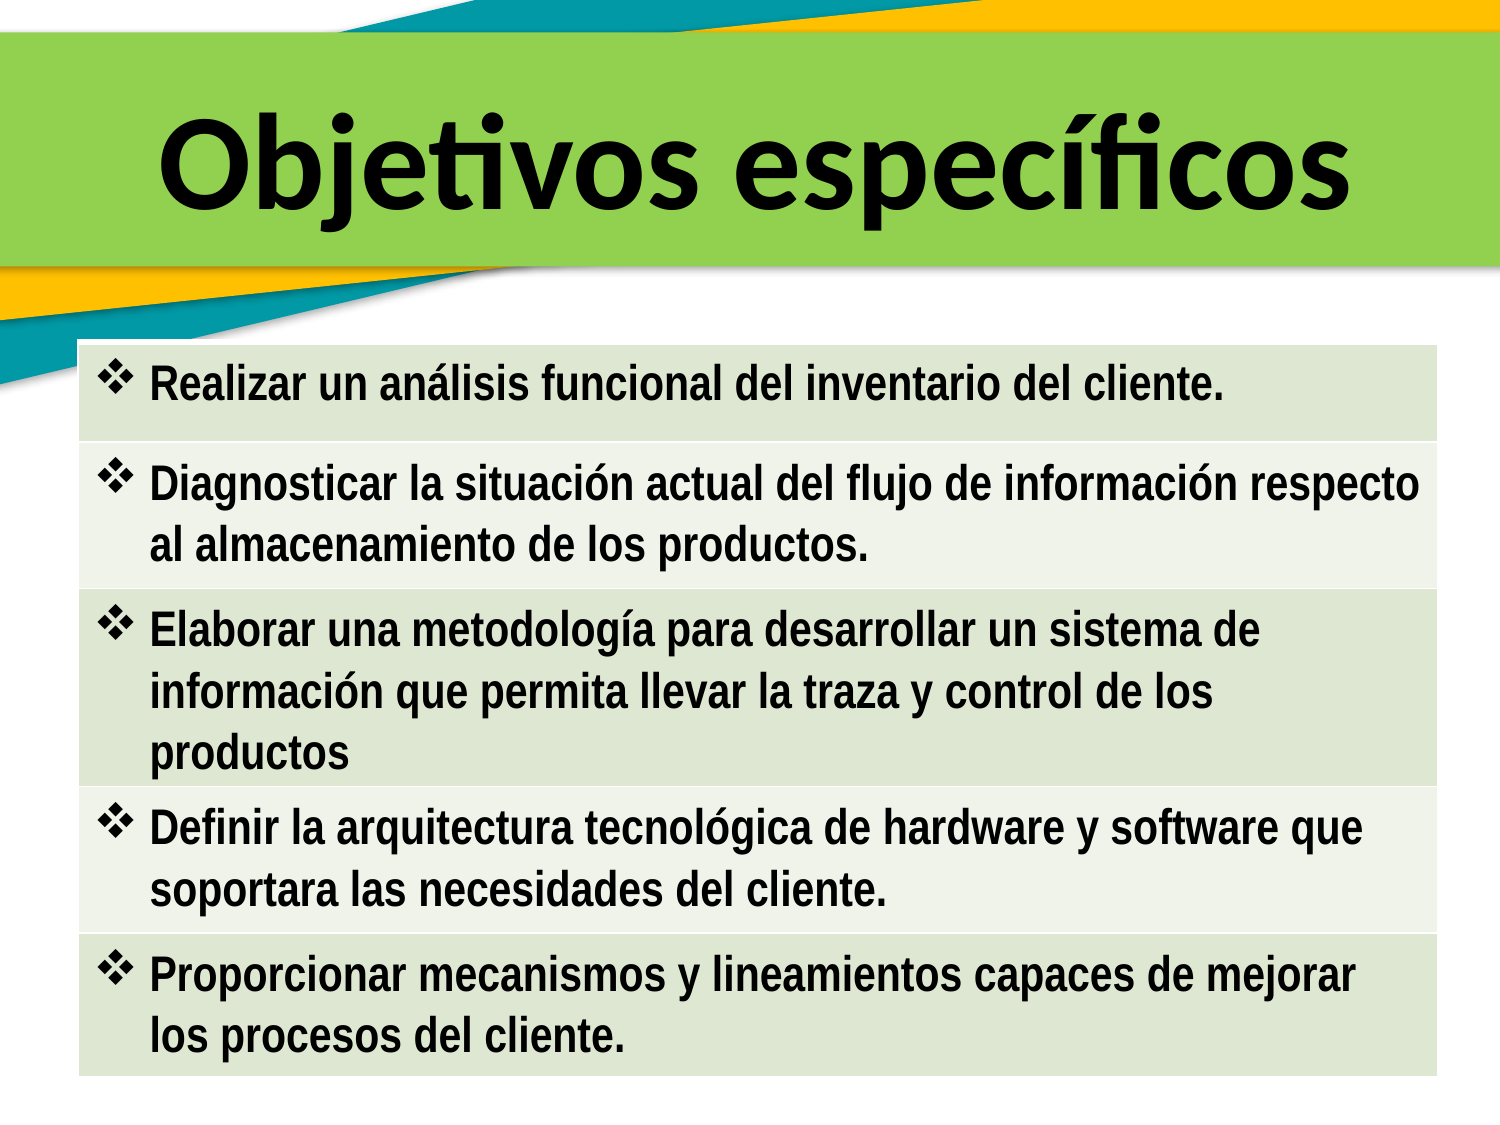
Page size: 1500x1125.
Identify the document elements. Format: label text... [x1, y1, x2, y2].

table_header Elaborar una metodología para desarrollar un sistema de información que permita llevar la traza y control de los productos [79, 589, 1437, 786]
table_header Proporcionar mecanismos y lineamientos capaces de mejorar los procesos del cliente. [79, 934, 1437, 1076]
table_header Realizar un análisis funcional del inventario del cliente. [79, 345, 1437, 441]
text_box Objetivos específicos [144, 64, 1368, 245]
table_header Diagnosticar la situación actual del flujo de información respecto al almacenamiento de los productos. [79, 443, 1437, 588]
table_header Definir la arquitectura tecnológica de hardware y software que soportara las necesidades del cliente. [79, 787, 1437, 932]
